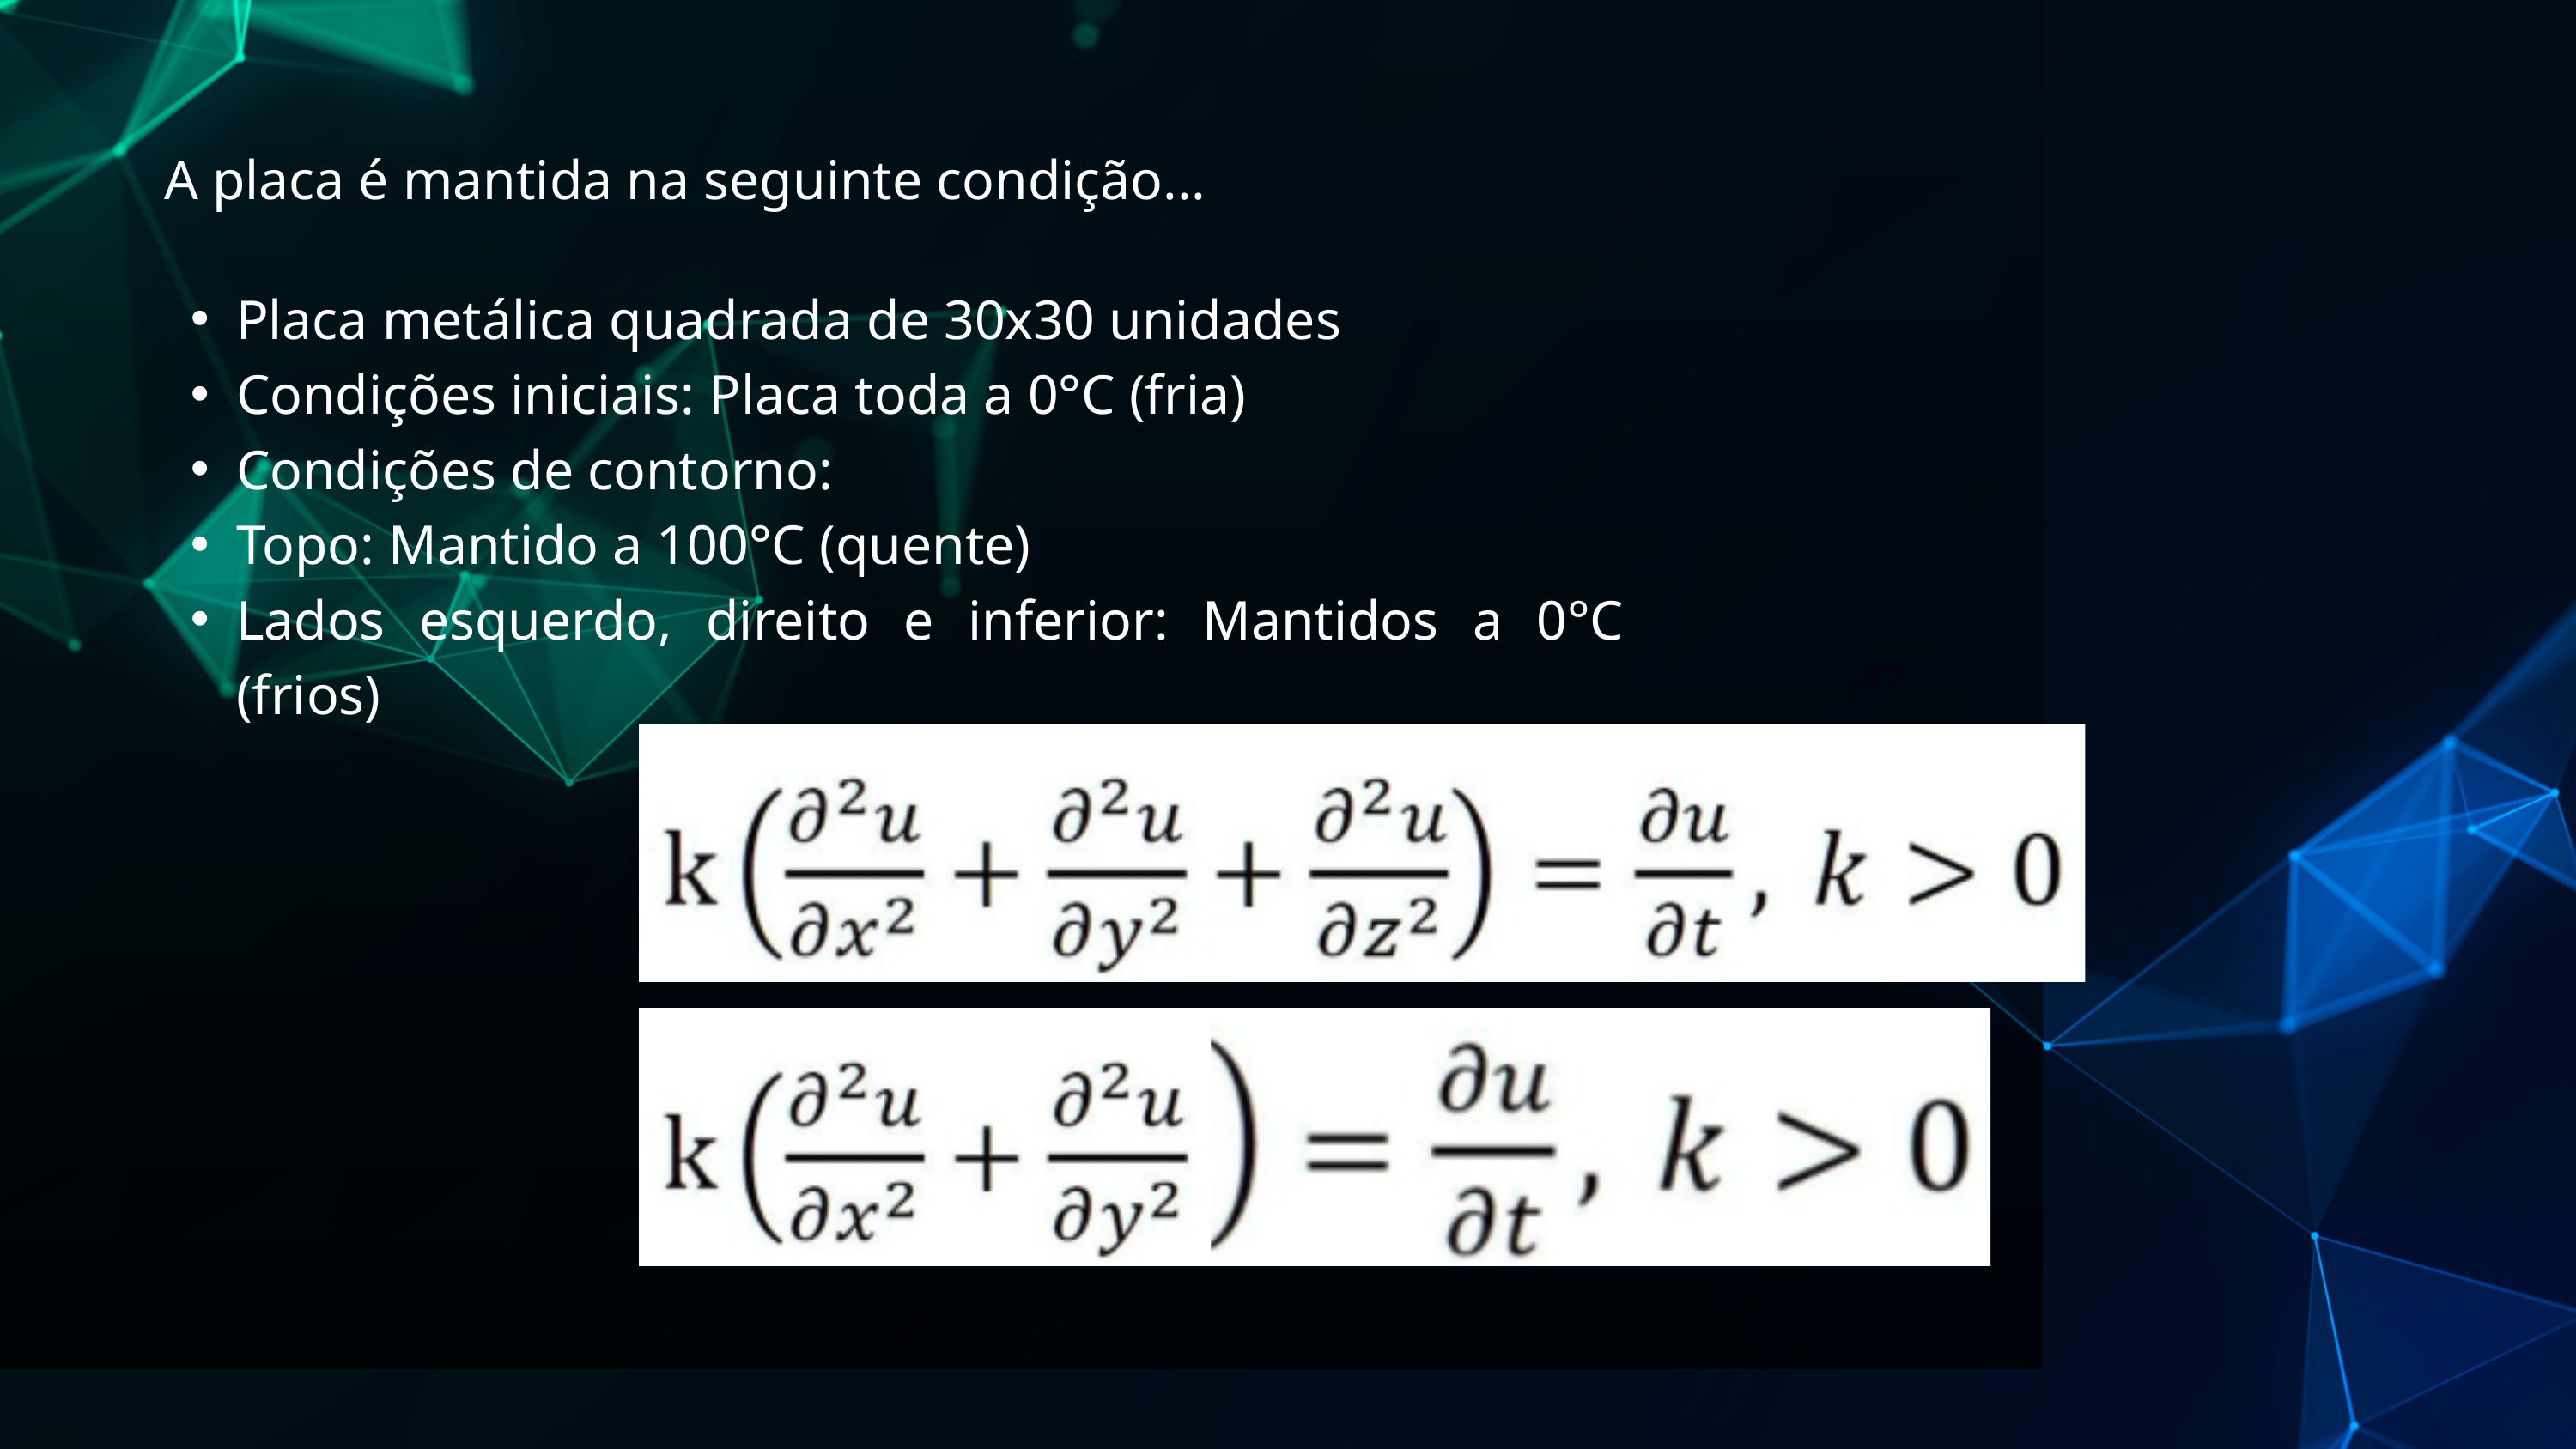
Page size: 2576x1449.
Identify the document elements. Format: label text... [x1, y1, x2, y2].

text_box [1212, 1008, 1269, 1266]
text_box Placa metálica quadrada de 30x30 unidades Condições iniciais: Placa toda a 0°C (fria) Condições de contorno: Topo: Mantido a 100°C (quente) Lados esquerdo, direito e inferior: Mantidos a 0°C (frios) [144, 275, 1626, 801]
text_box [639, 1008, 1212, 1266]
text_box A placa é mantida na seguinte condição... [164, 135, 1645, 211]
text_box [0, 0, 2044, 1369]
text_box [0, 0, 2576, 1449]
text_box [1269, 1008, 1991, 1266]
text_box [639, 724, 2086, 982]
